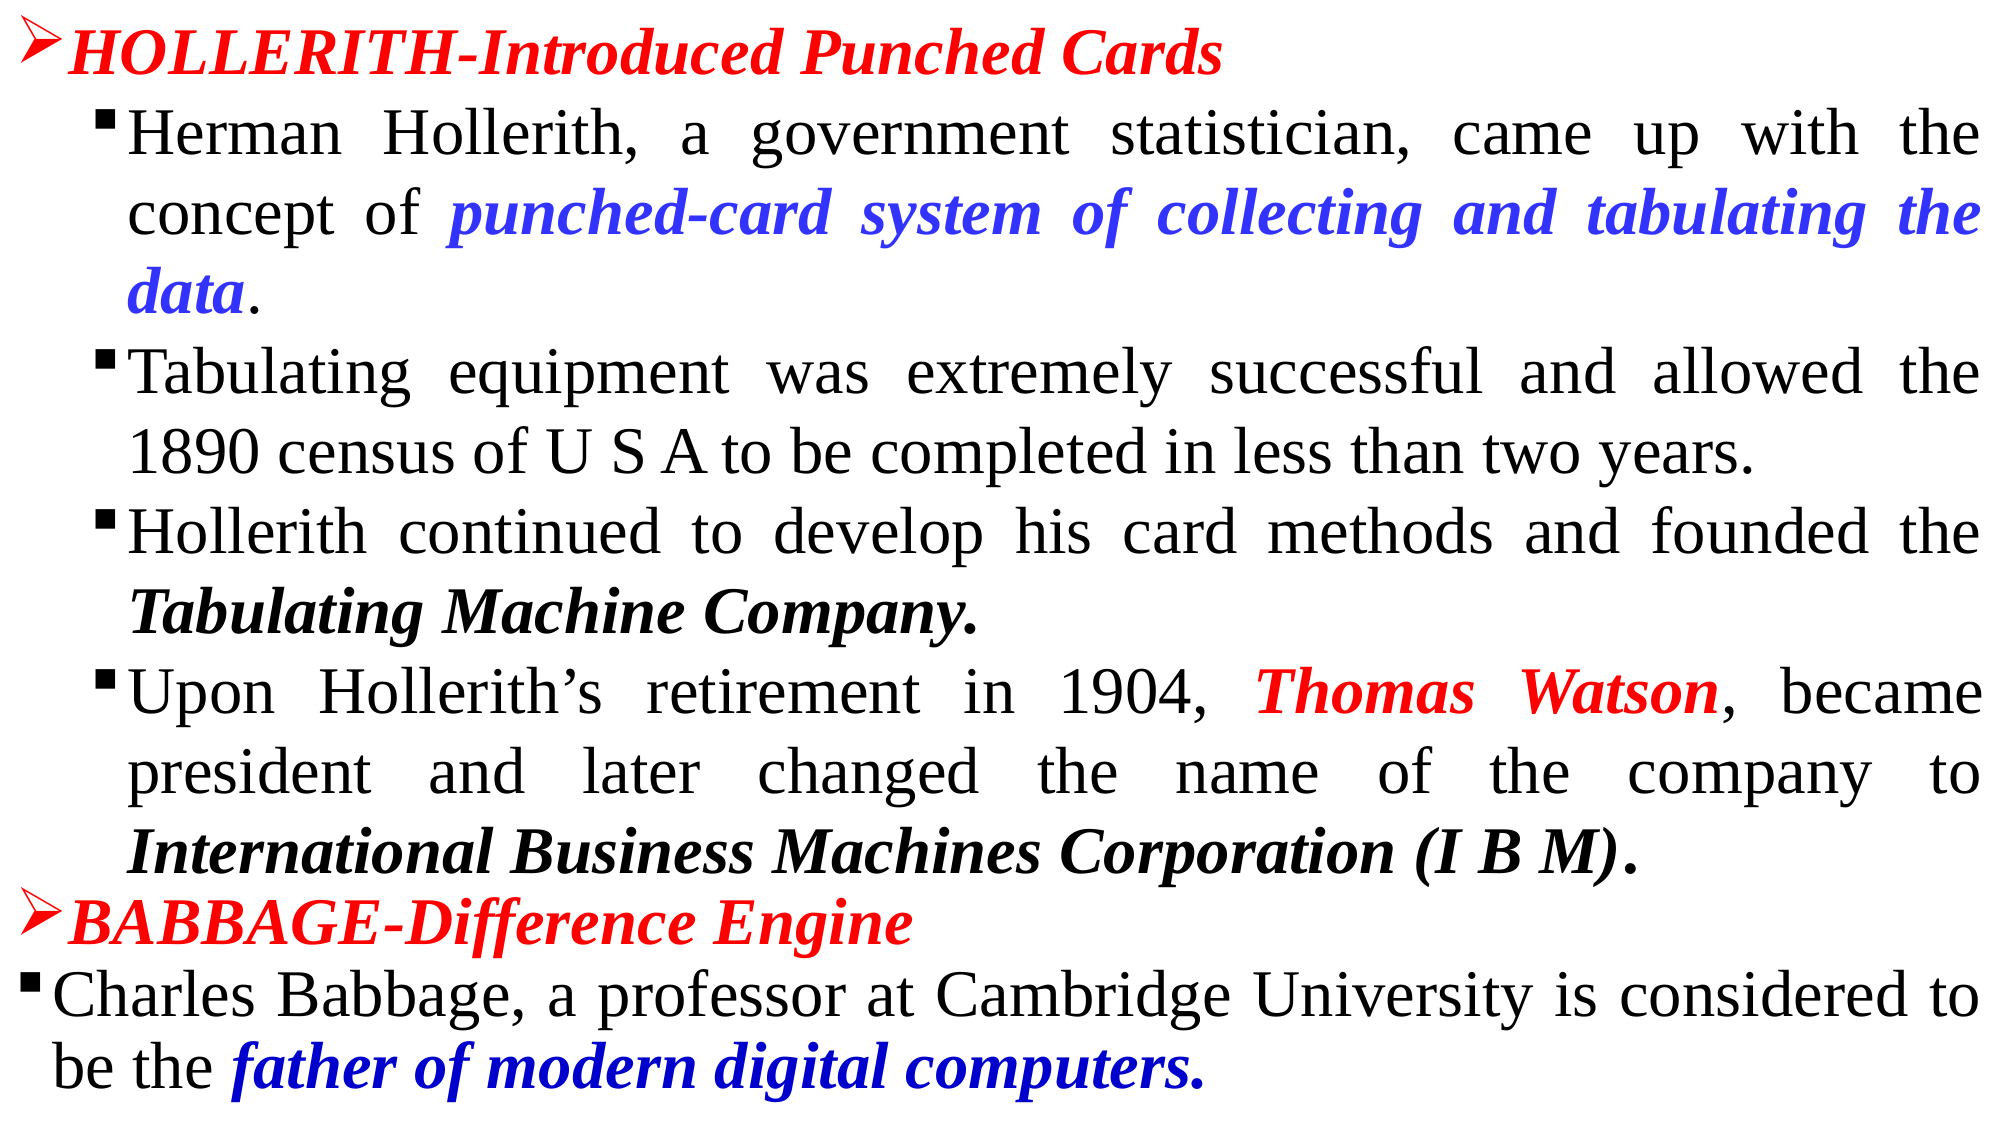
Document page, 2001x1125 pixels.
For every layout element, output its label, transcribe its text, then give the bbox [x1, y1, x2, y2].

list HOLLERITH-Introduced Punched Cards Herman Hollerith, a government statistician, came up with the concept of punched-card system of collecting and tabulating the data. Tabulating equipment was extremely successful and allowed the 1890 census of U S A to be completed in less than two years. Hollerith continued to develop his card methods and founded the Tabulating Machine Company. Upon Hollerith’s retirement in 1904, Thomas Watson, became president and later changed the name of the company to International Business Machines Corporation (I B M). BABBAGE-Difference Engine Charles Babbage, a professor at Cambridge University is considered to be the father of modern digital computers. [0, 0, 2000, 1125]
